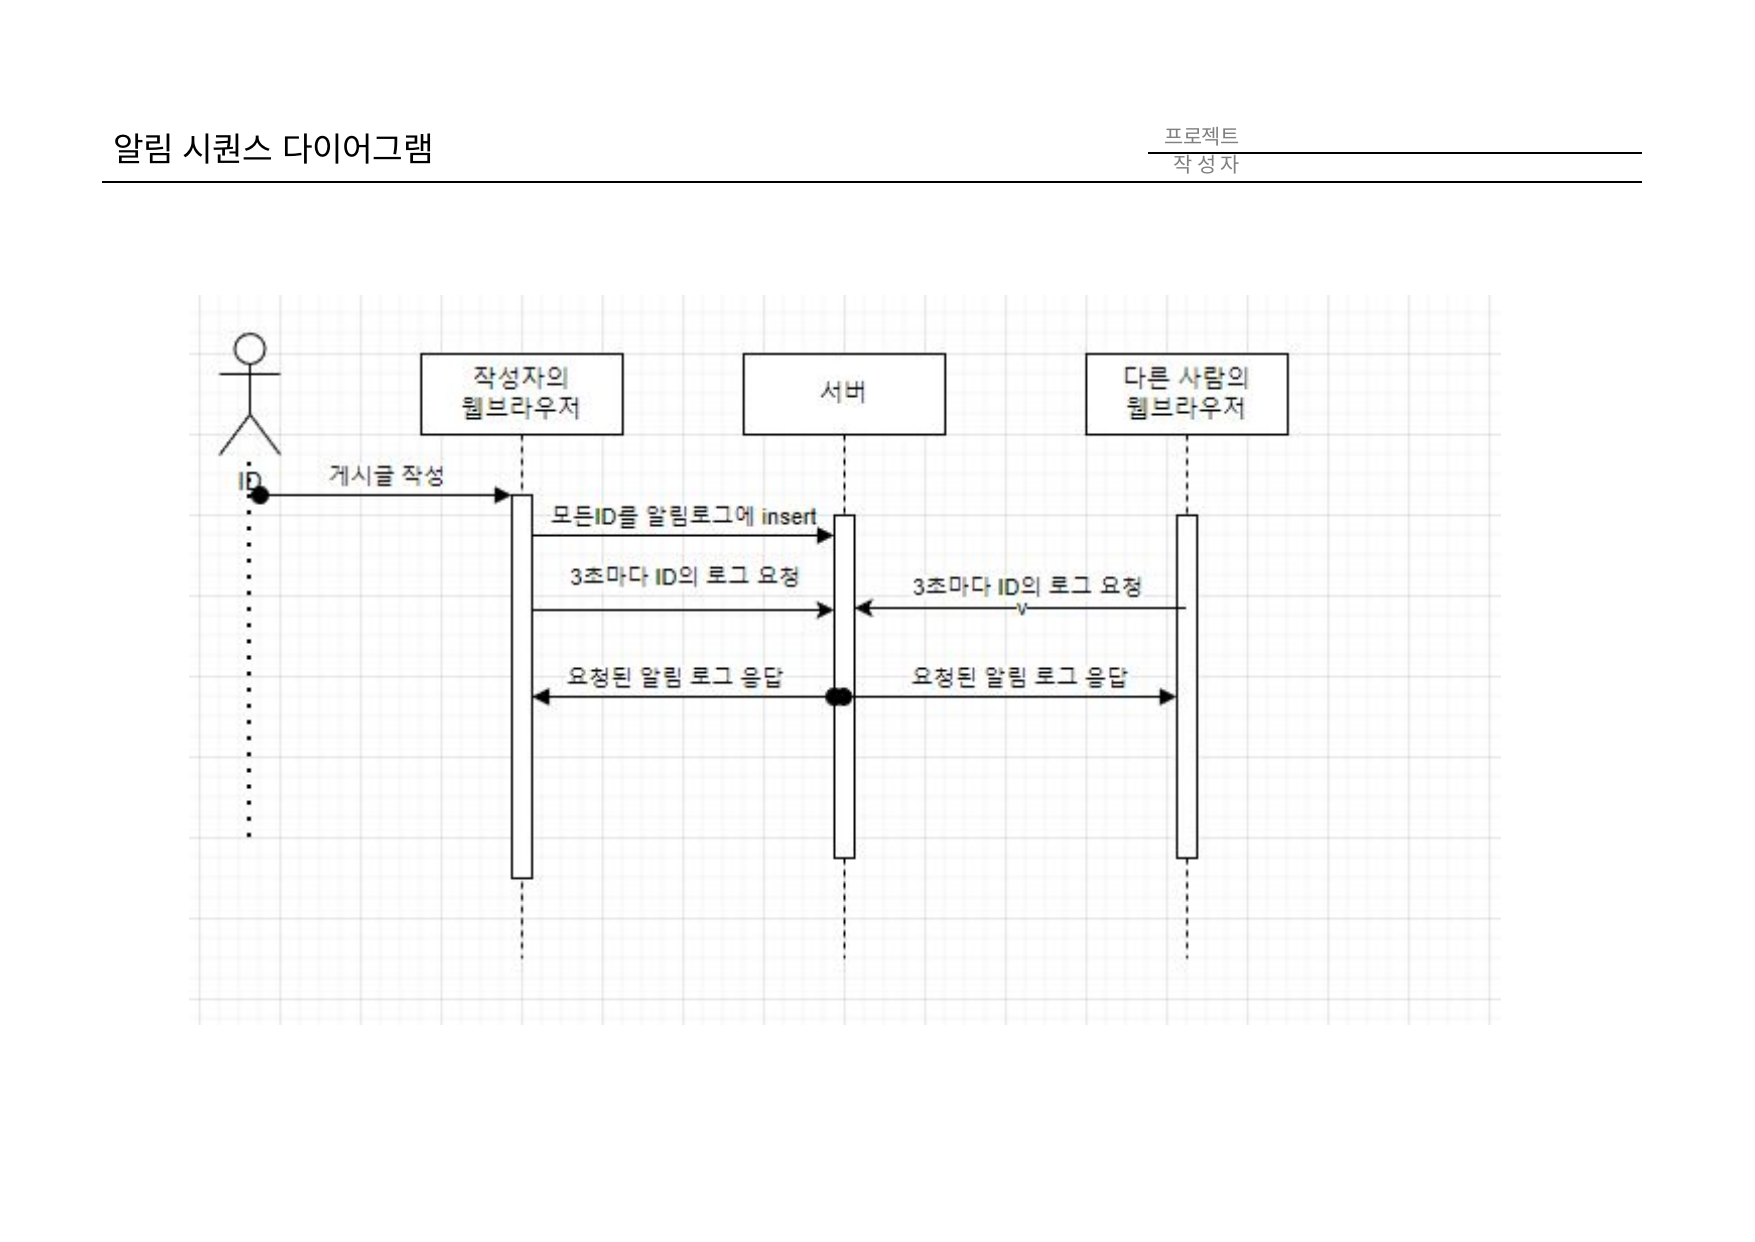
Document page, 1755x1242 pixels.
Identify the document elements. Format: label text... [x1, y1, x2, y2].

picture [189, 295, 1502, 1026]
text_box 작 성 자 [1171, 154, 1249, 177]
text_box 작 성 자 [1171, 149, 1249, 153]
text_box 프로젝트 [1162, 121, 1249, 149]
text_box 알림 시퀀스 다이어그램 [111, 126, 649, 169]
